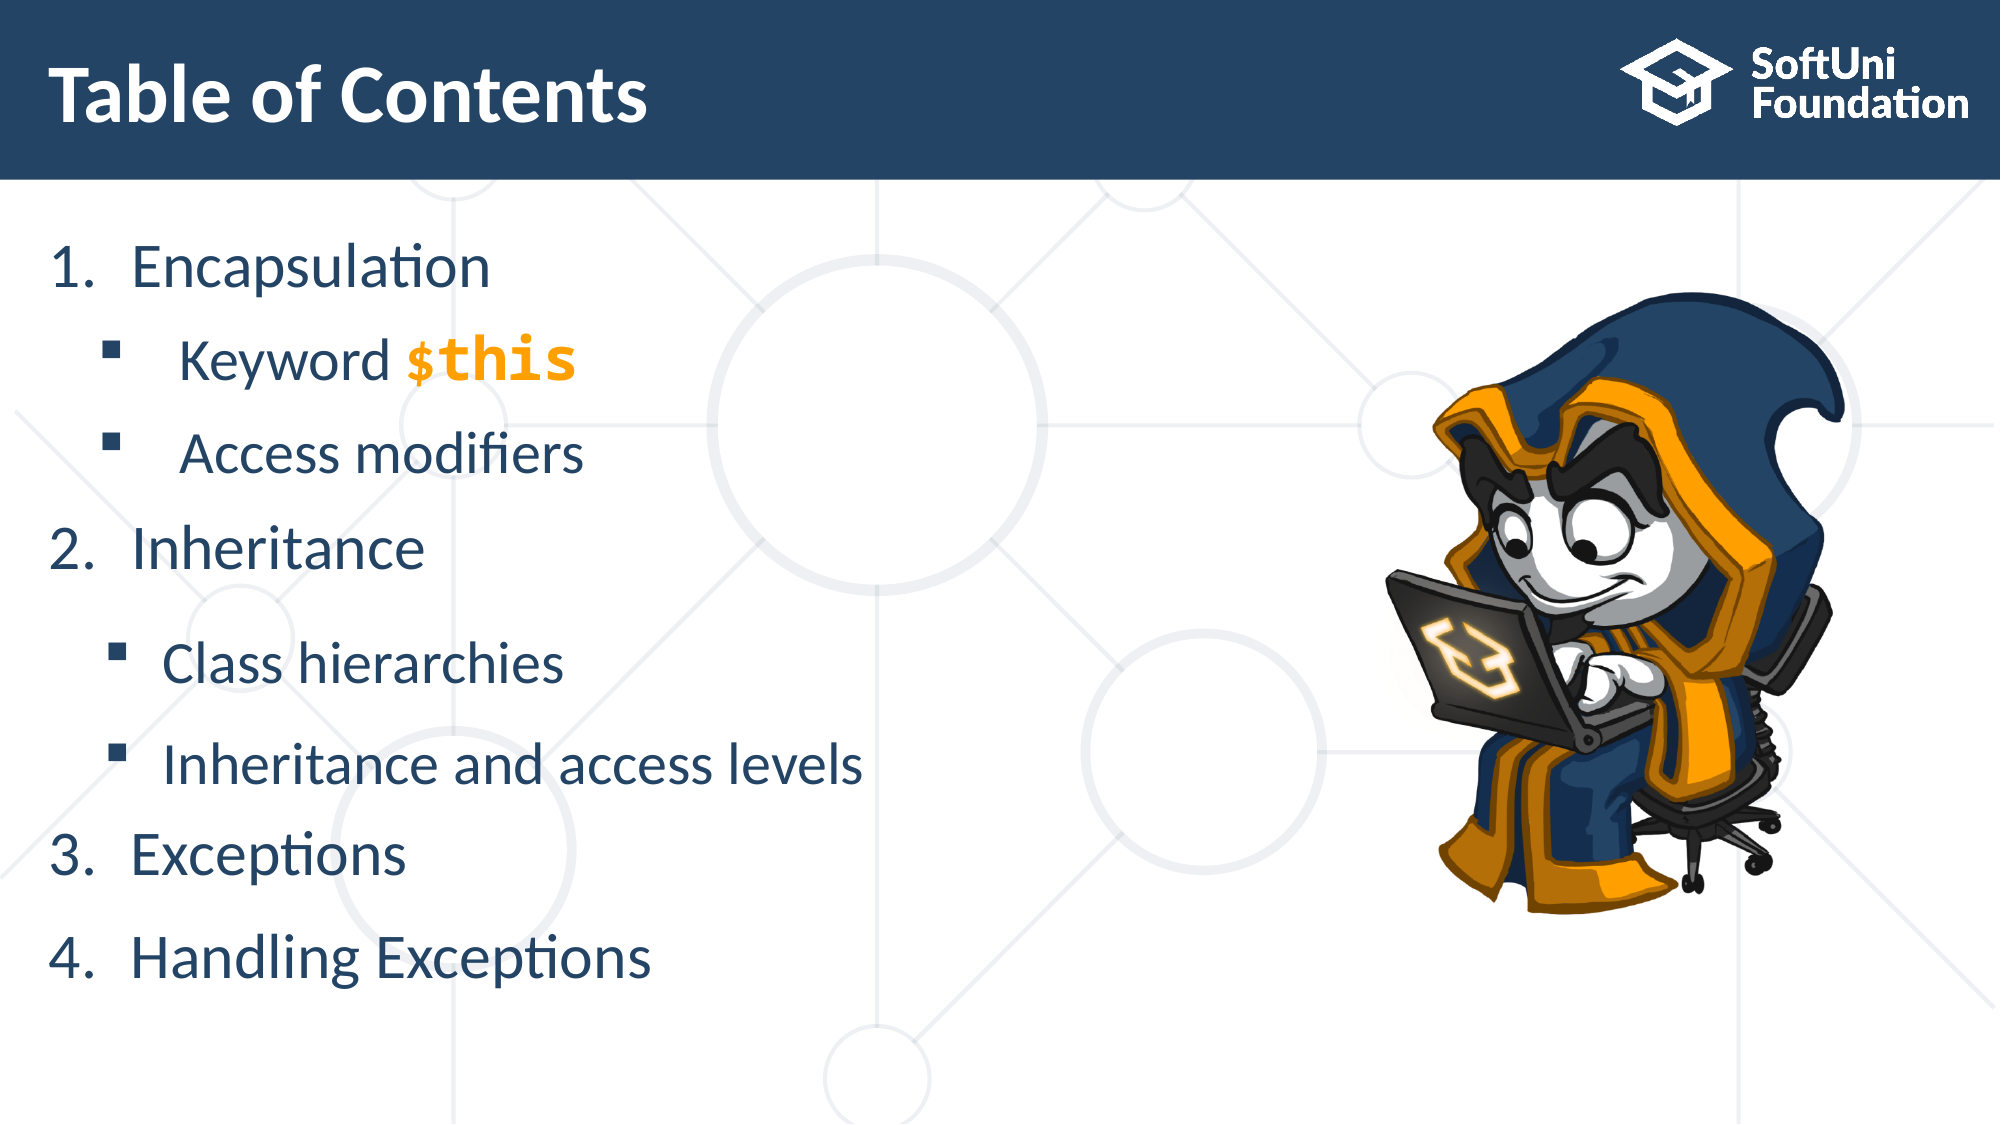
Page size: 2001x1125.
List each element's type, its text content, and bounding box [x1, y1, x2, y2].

title Table of Contents [31, 16, 1591, 162]
picture [1619, 38, 1968, 126]
picture [1449, 231, 1884, 951]
list Encapsulation Keyword $this Access modifiers Inheritance Class hierarchies Inheritance and access levels Exceptions Handling Exceptions [31, 217, 1449, 1005]
